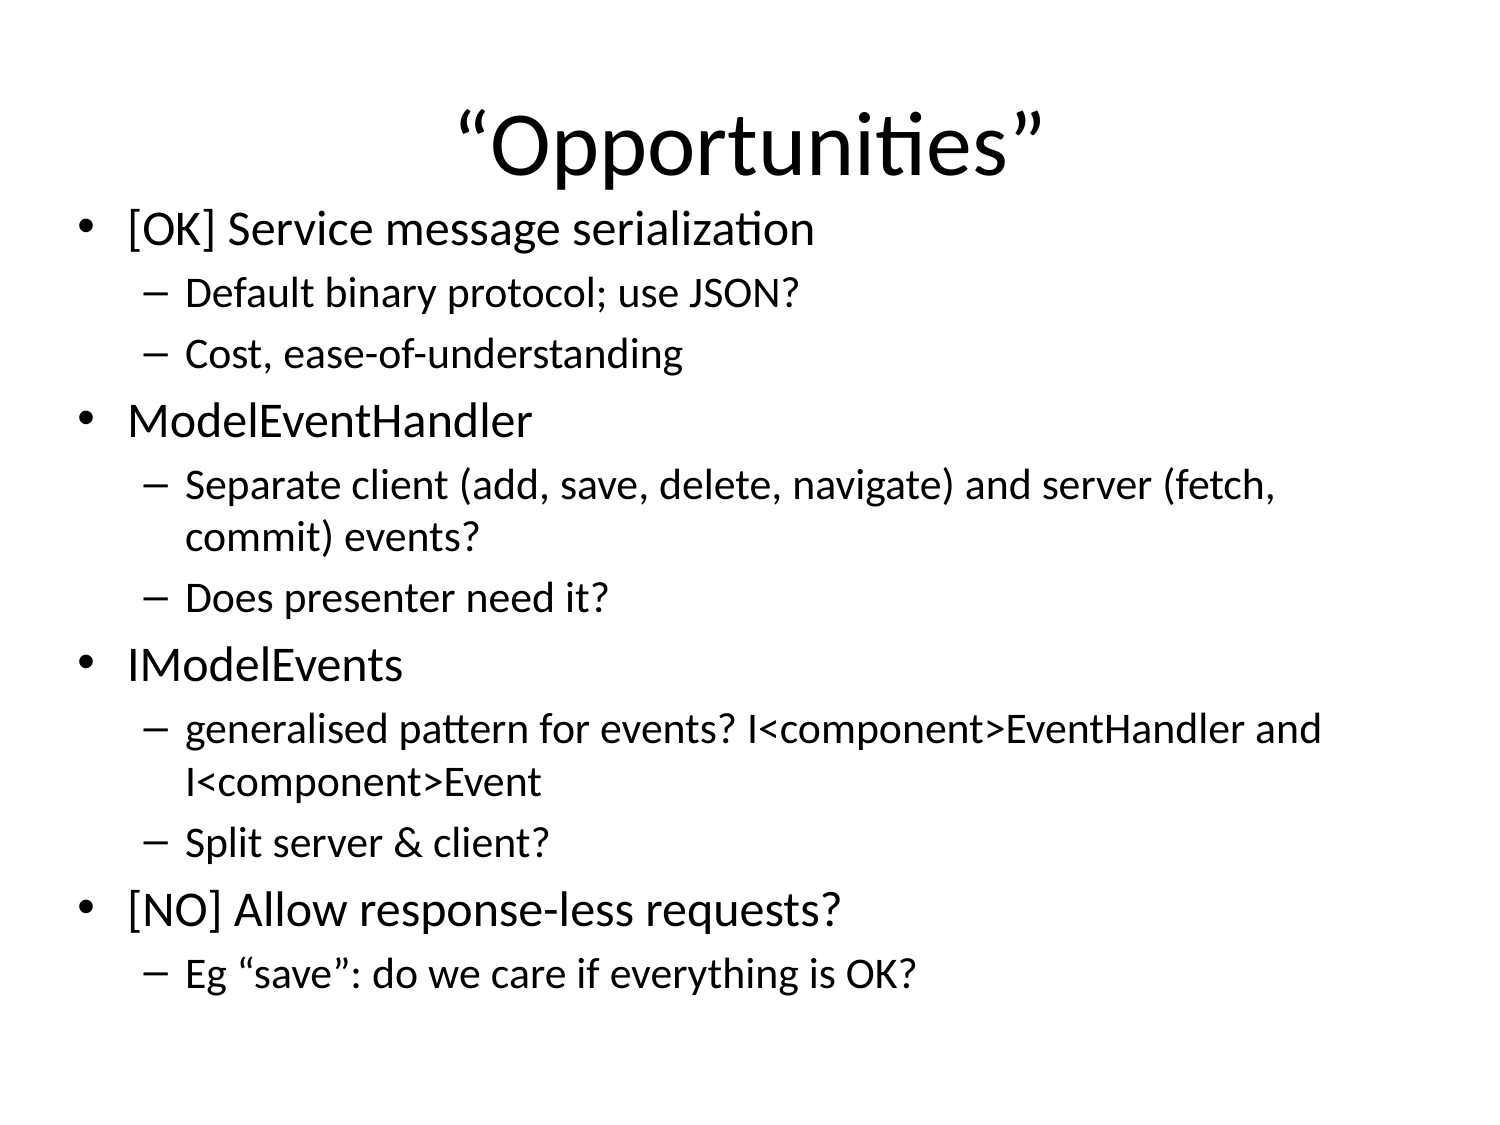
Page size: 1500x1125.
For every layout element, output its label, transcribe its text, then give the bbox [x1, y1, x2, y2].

list [OK] Service message serialization Default binary protocol; use JSON? Cost, ease-of-understanding ModelEventHandler Separate client (add, save, delete, navigate) and server (fetch, commit) events? Does presenter need it? IModelEvents generalised pattern for events? I<component>EventHandler and I<component>Event Split server & client? [NO] Allow response-less requests? Eg “save”: do we care if everything is OK? [62, 187, 1425, 1005]
title “Opportunities” [75, 45, 1425, 187]
